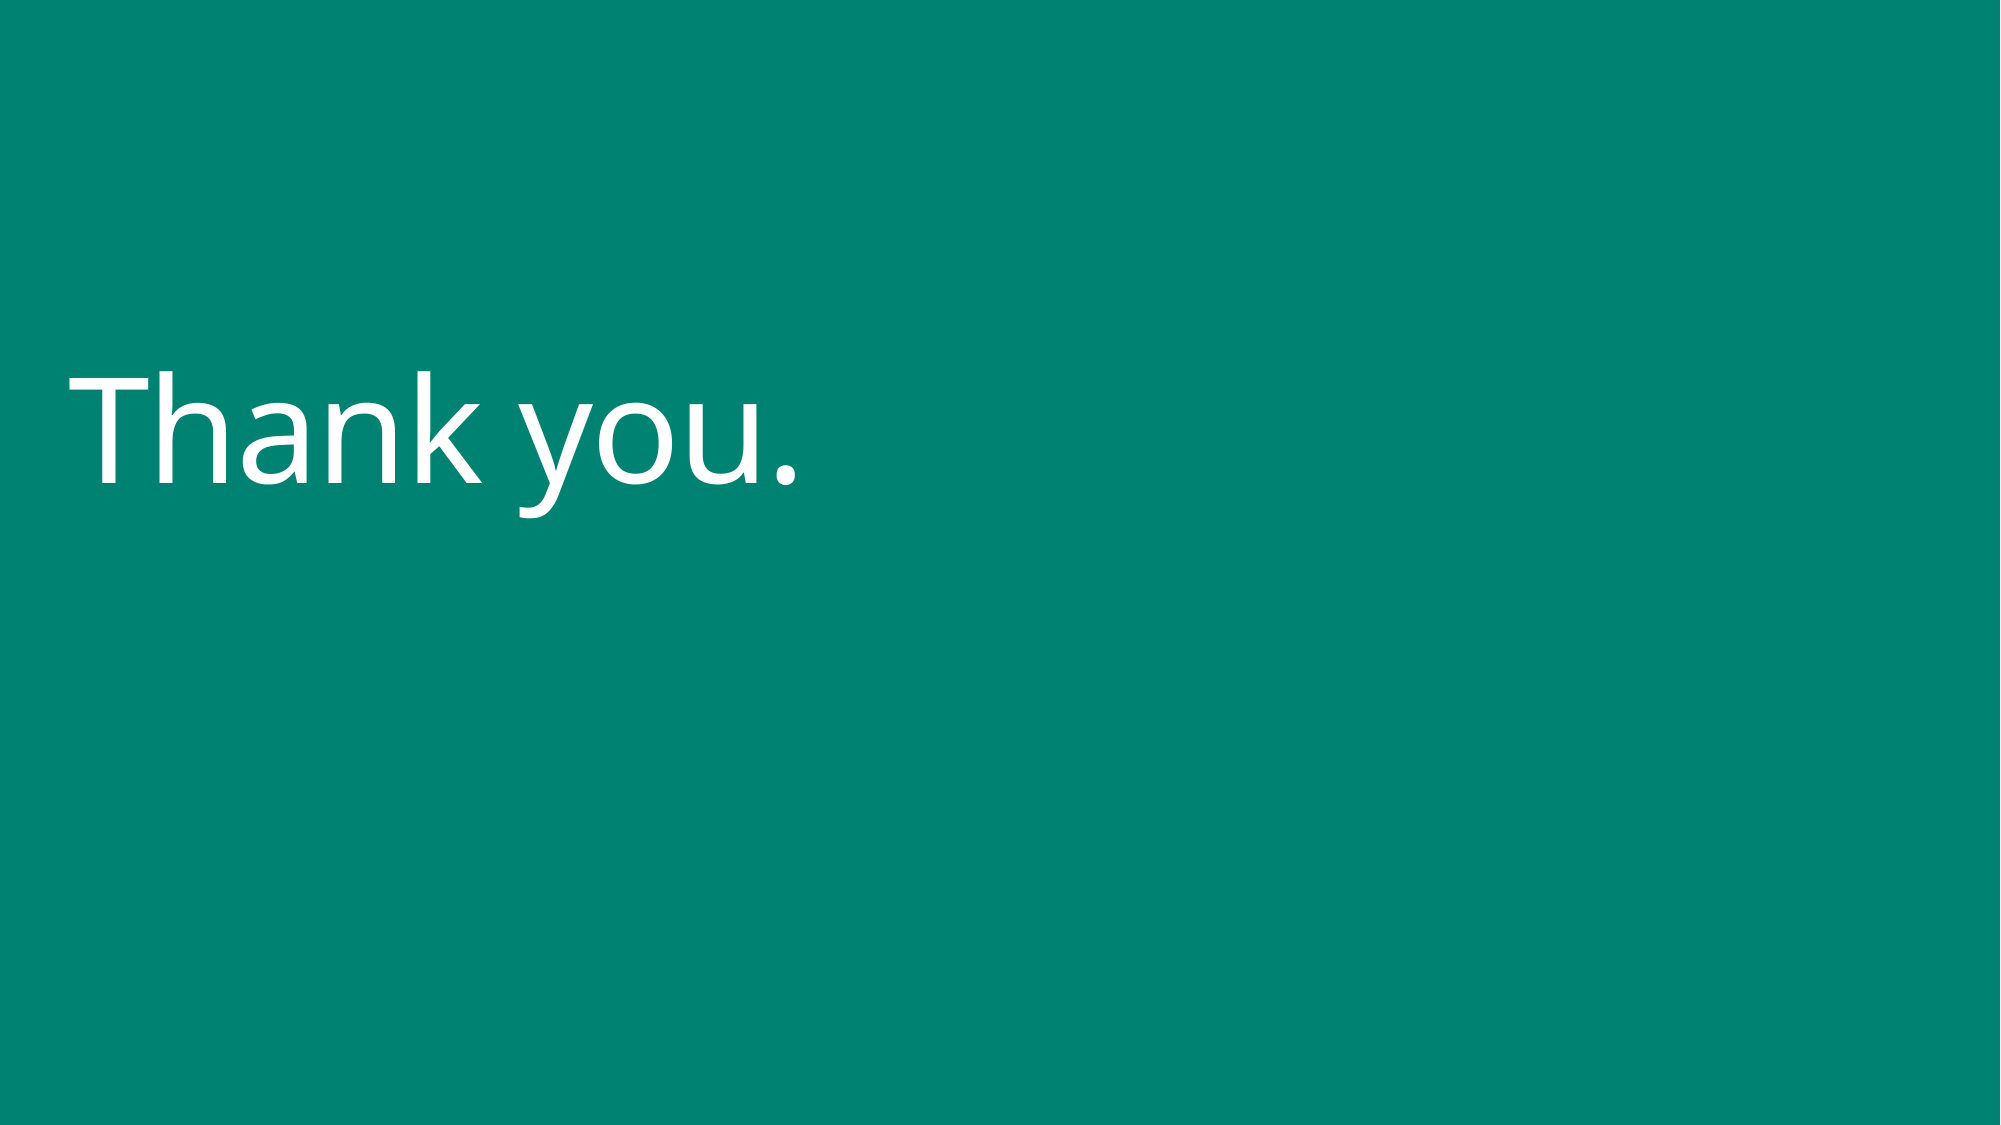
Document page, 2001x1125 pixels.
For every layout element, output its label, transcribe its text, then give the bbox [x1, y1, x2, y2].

title Thank you. [44, 341, 1956, 532]
